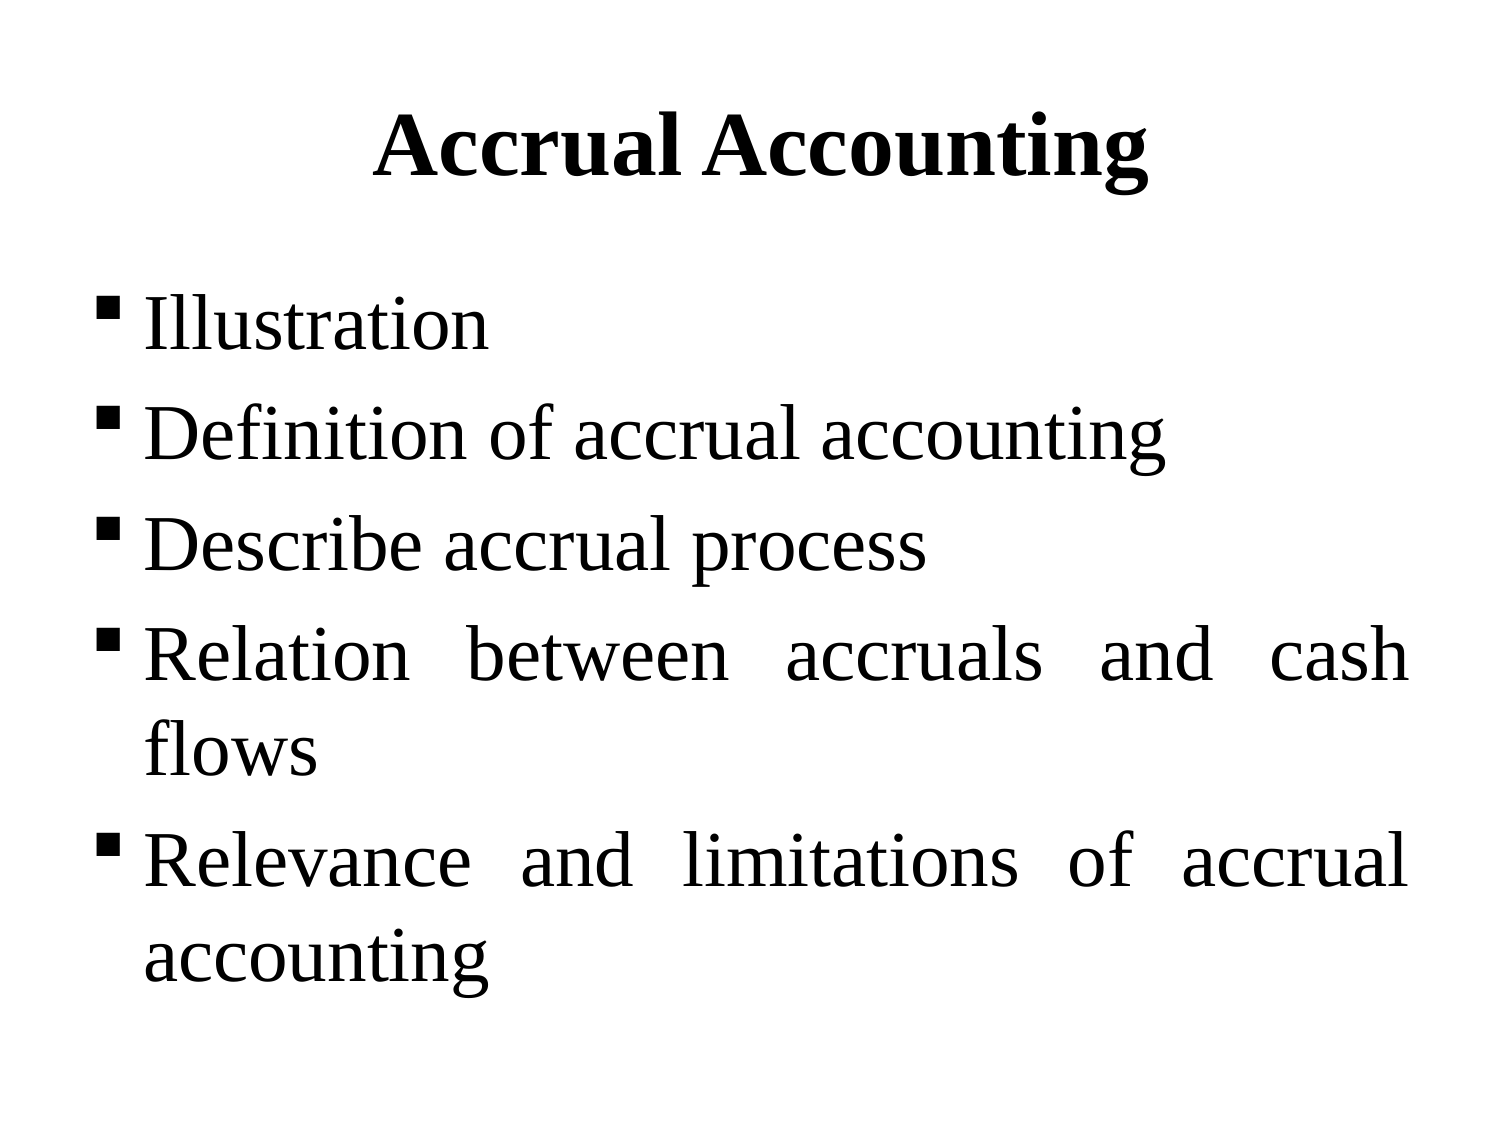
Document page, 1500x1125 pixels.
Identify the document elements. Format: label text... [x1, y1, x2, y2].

list Illustration Definition of accrual accounting Describe accrual process Relation between accruals and cash flows Relevance and limitations of accrual accounting [75, 262, 1425, 1005]
title Accrual Accounting [75, 45, 1425, 233]
